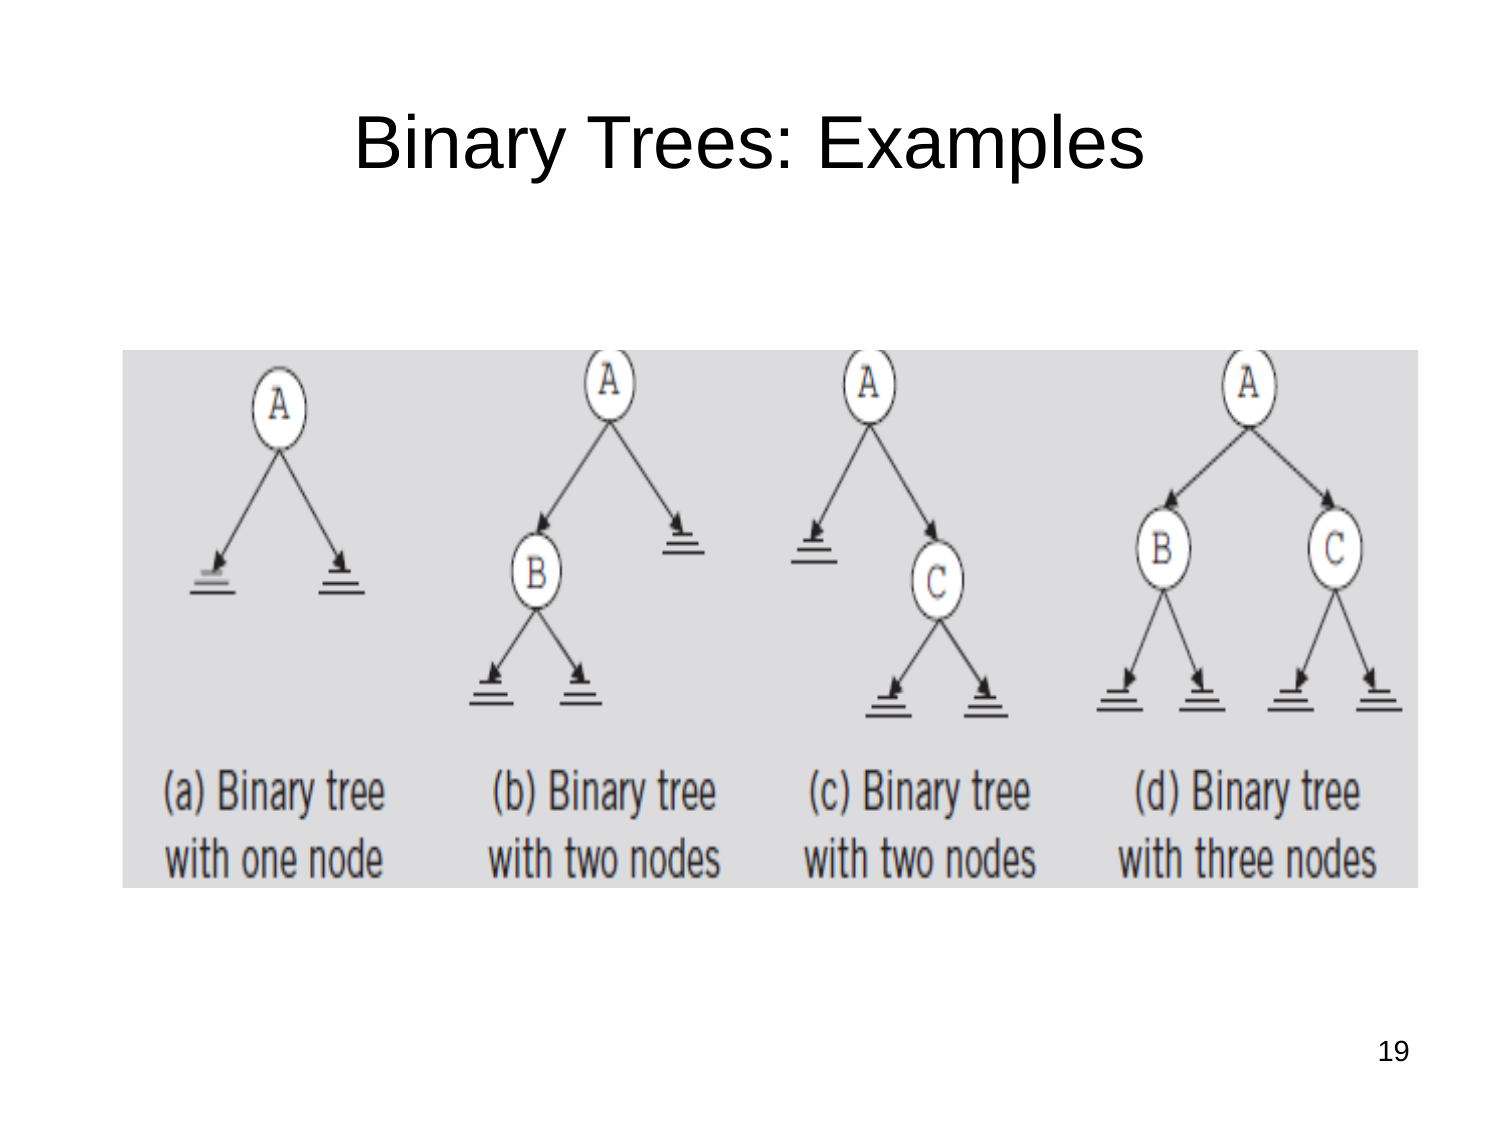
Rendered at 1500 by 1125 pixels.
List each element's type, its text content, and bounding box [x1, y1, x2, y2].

slide_number 19 [1287, 1024, 1426, 1103]
picture [122, 349, 1419, 888]
title Binary Trees: Examples [74, 44, 1426, 233]
